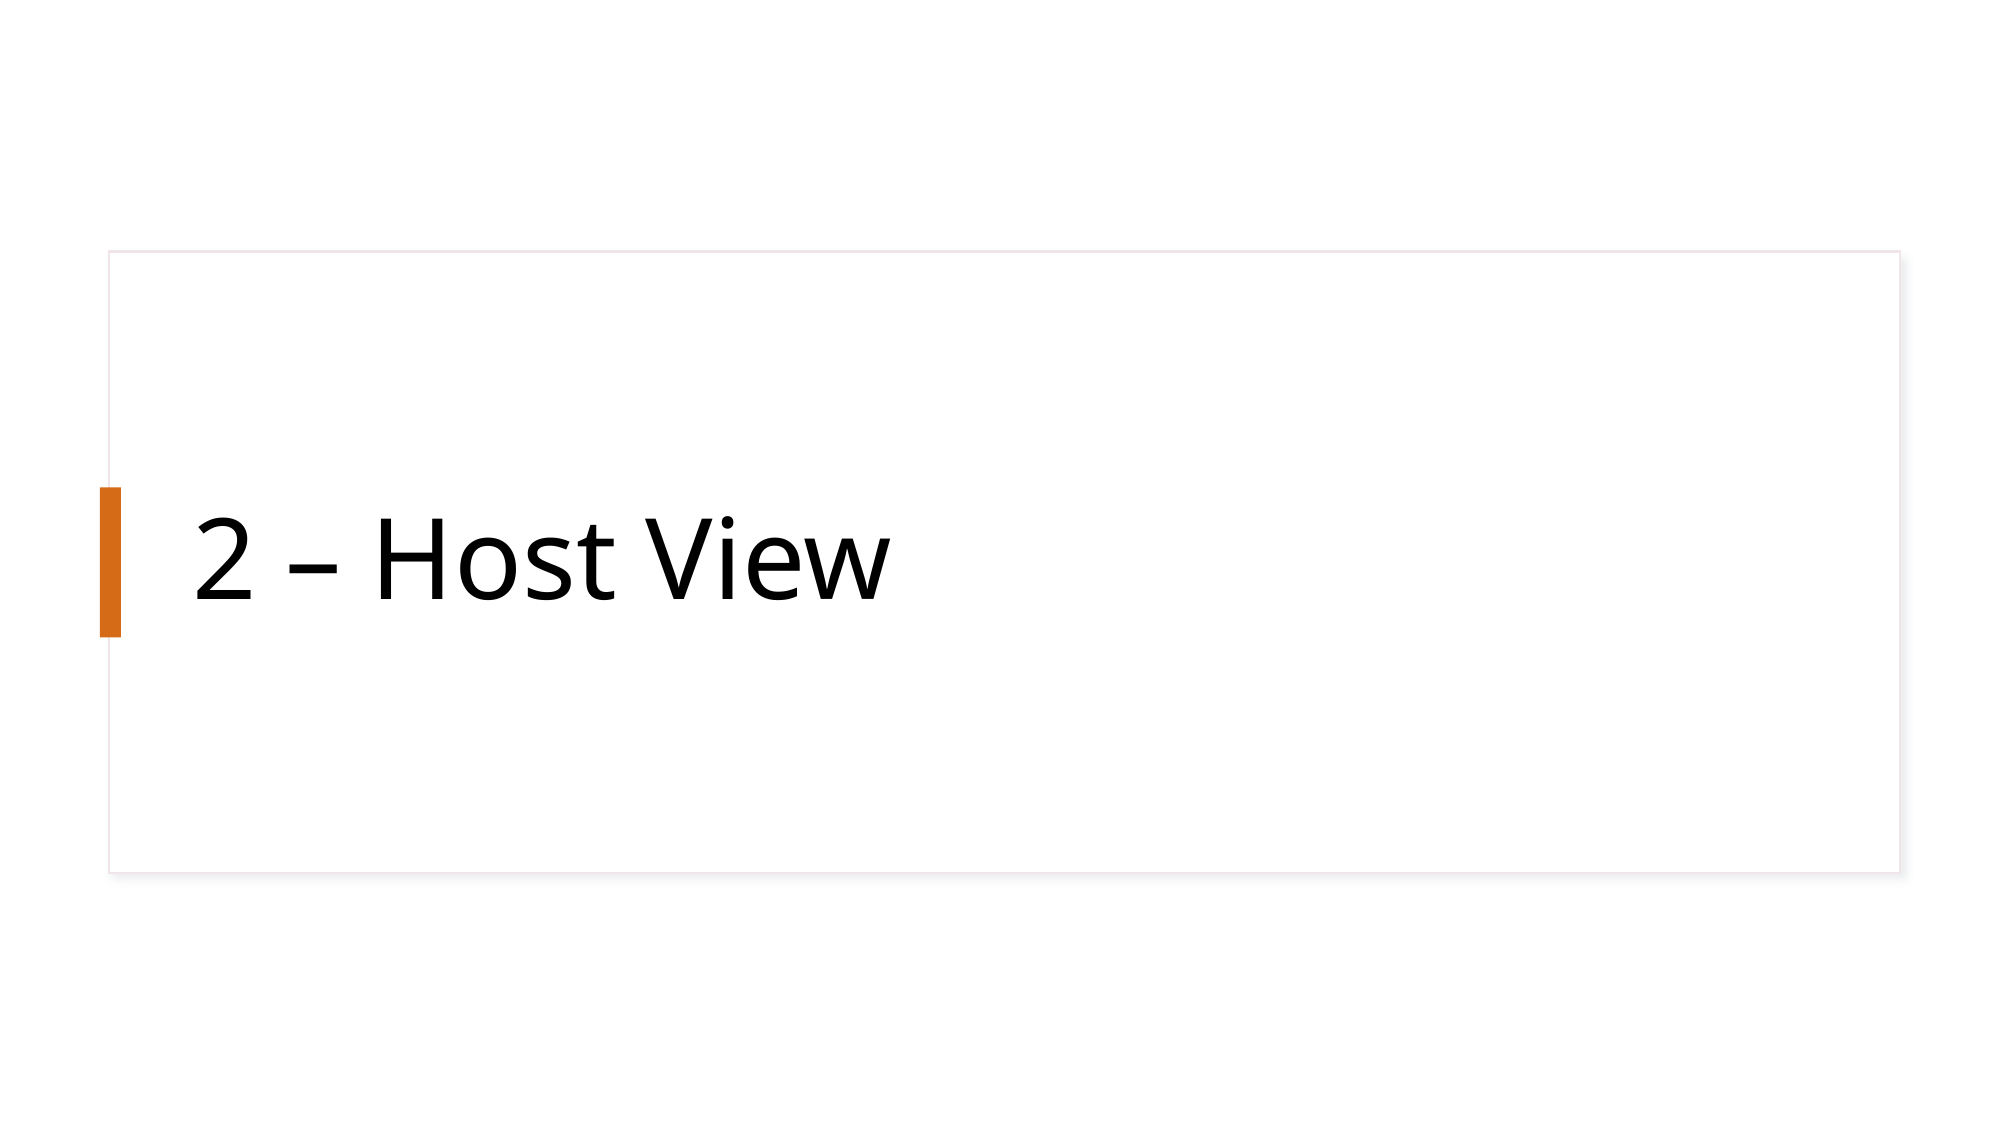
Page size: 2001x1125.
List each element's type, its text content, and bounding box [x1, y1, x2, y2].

title 2 – Host View [176, 318, 1847, 809]
